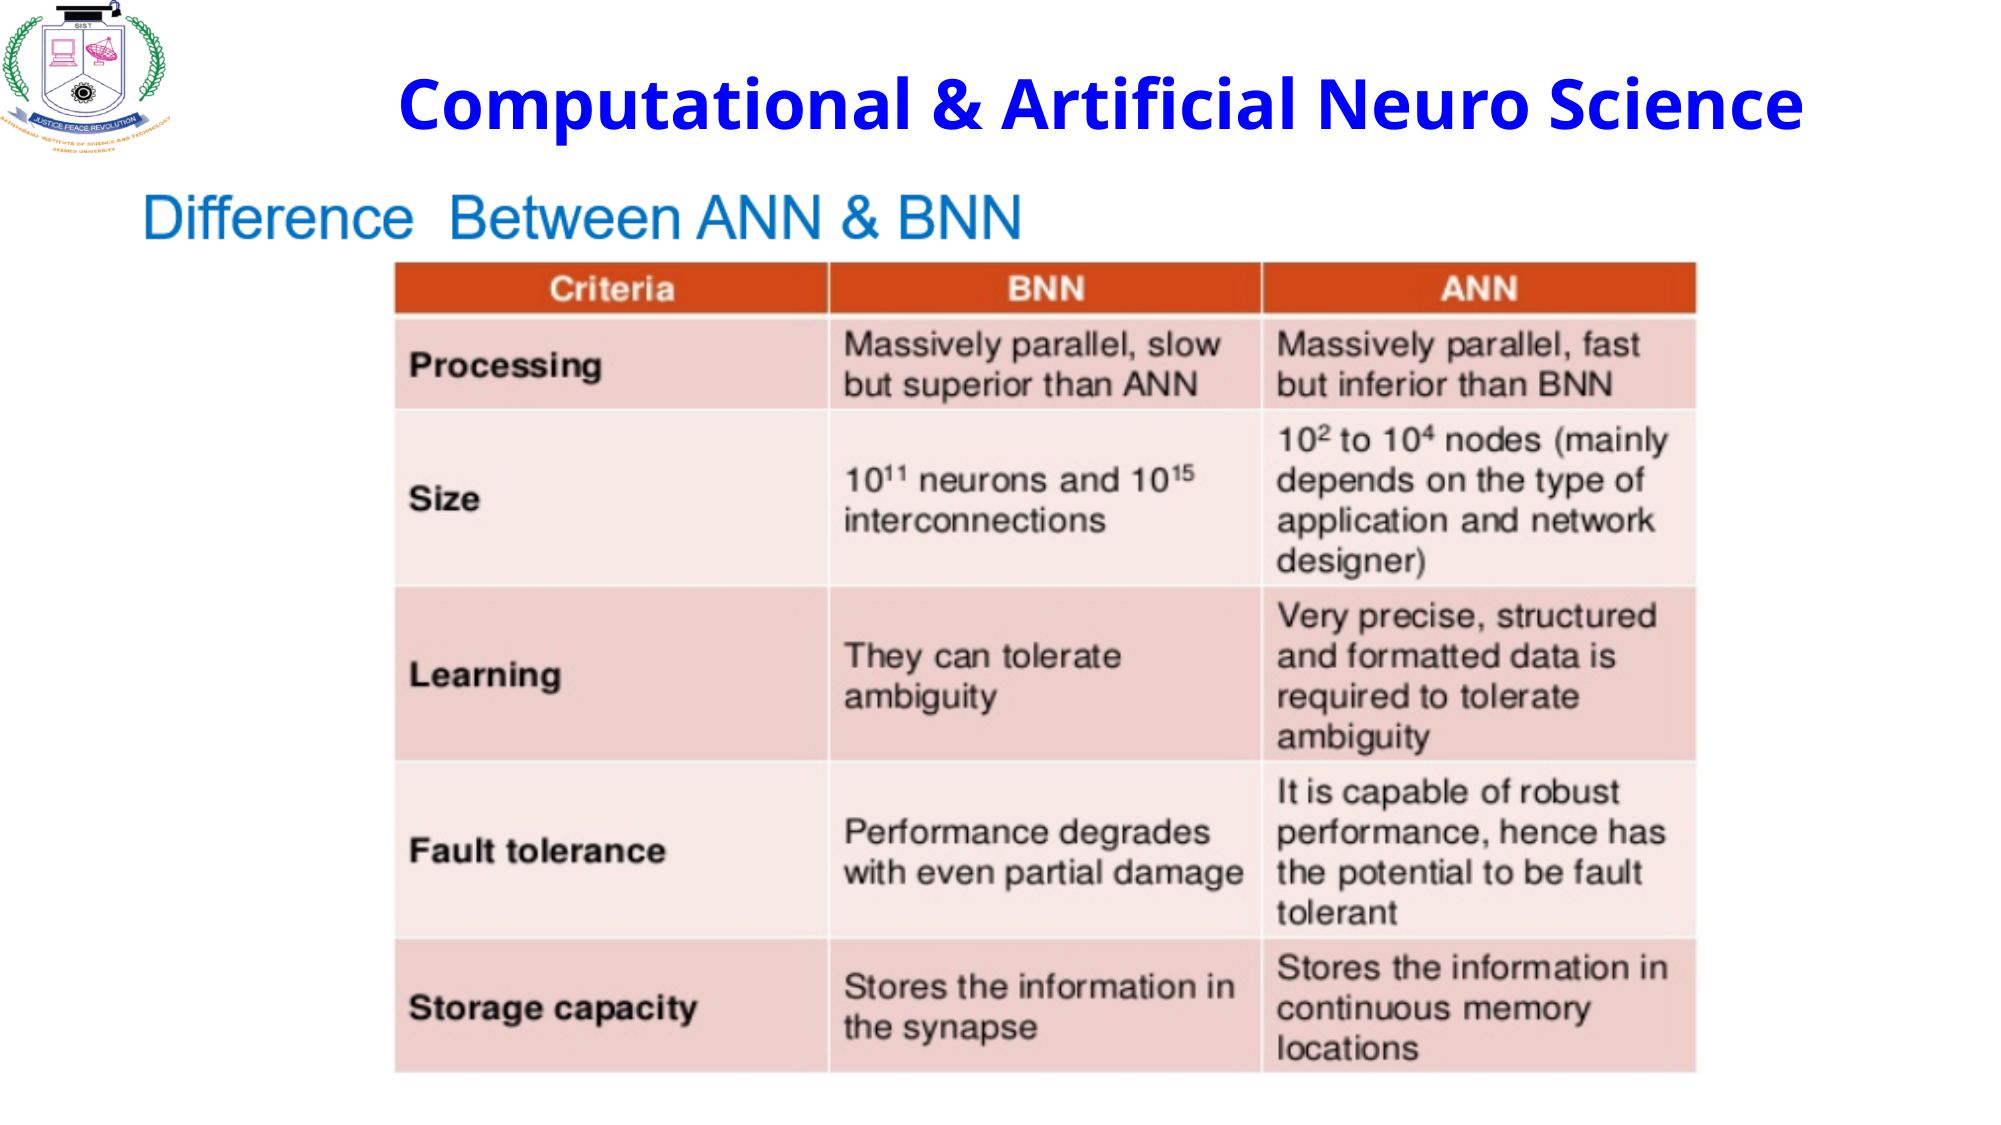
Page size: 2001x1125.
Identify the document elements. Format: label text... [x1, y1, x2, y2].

picture [115, 173, 1702, 1075]
picture [0, 0, 170, 153]
title Computational & Artificial Neuro Science [351, 0, 1852, 153]
